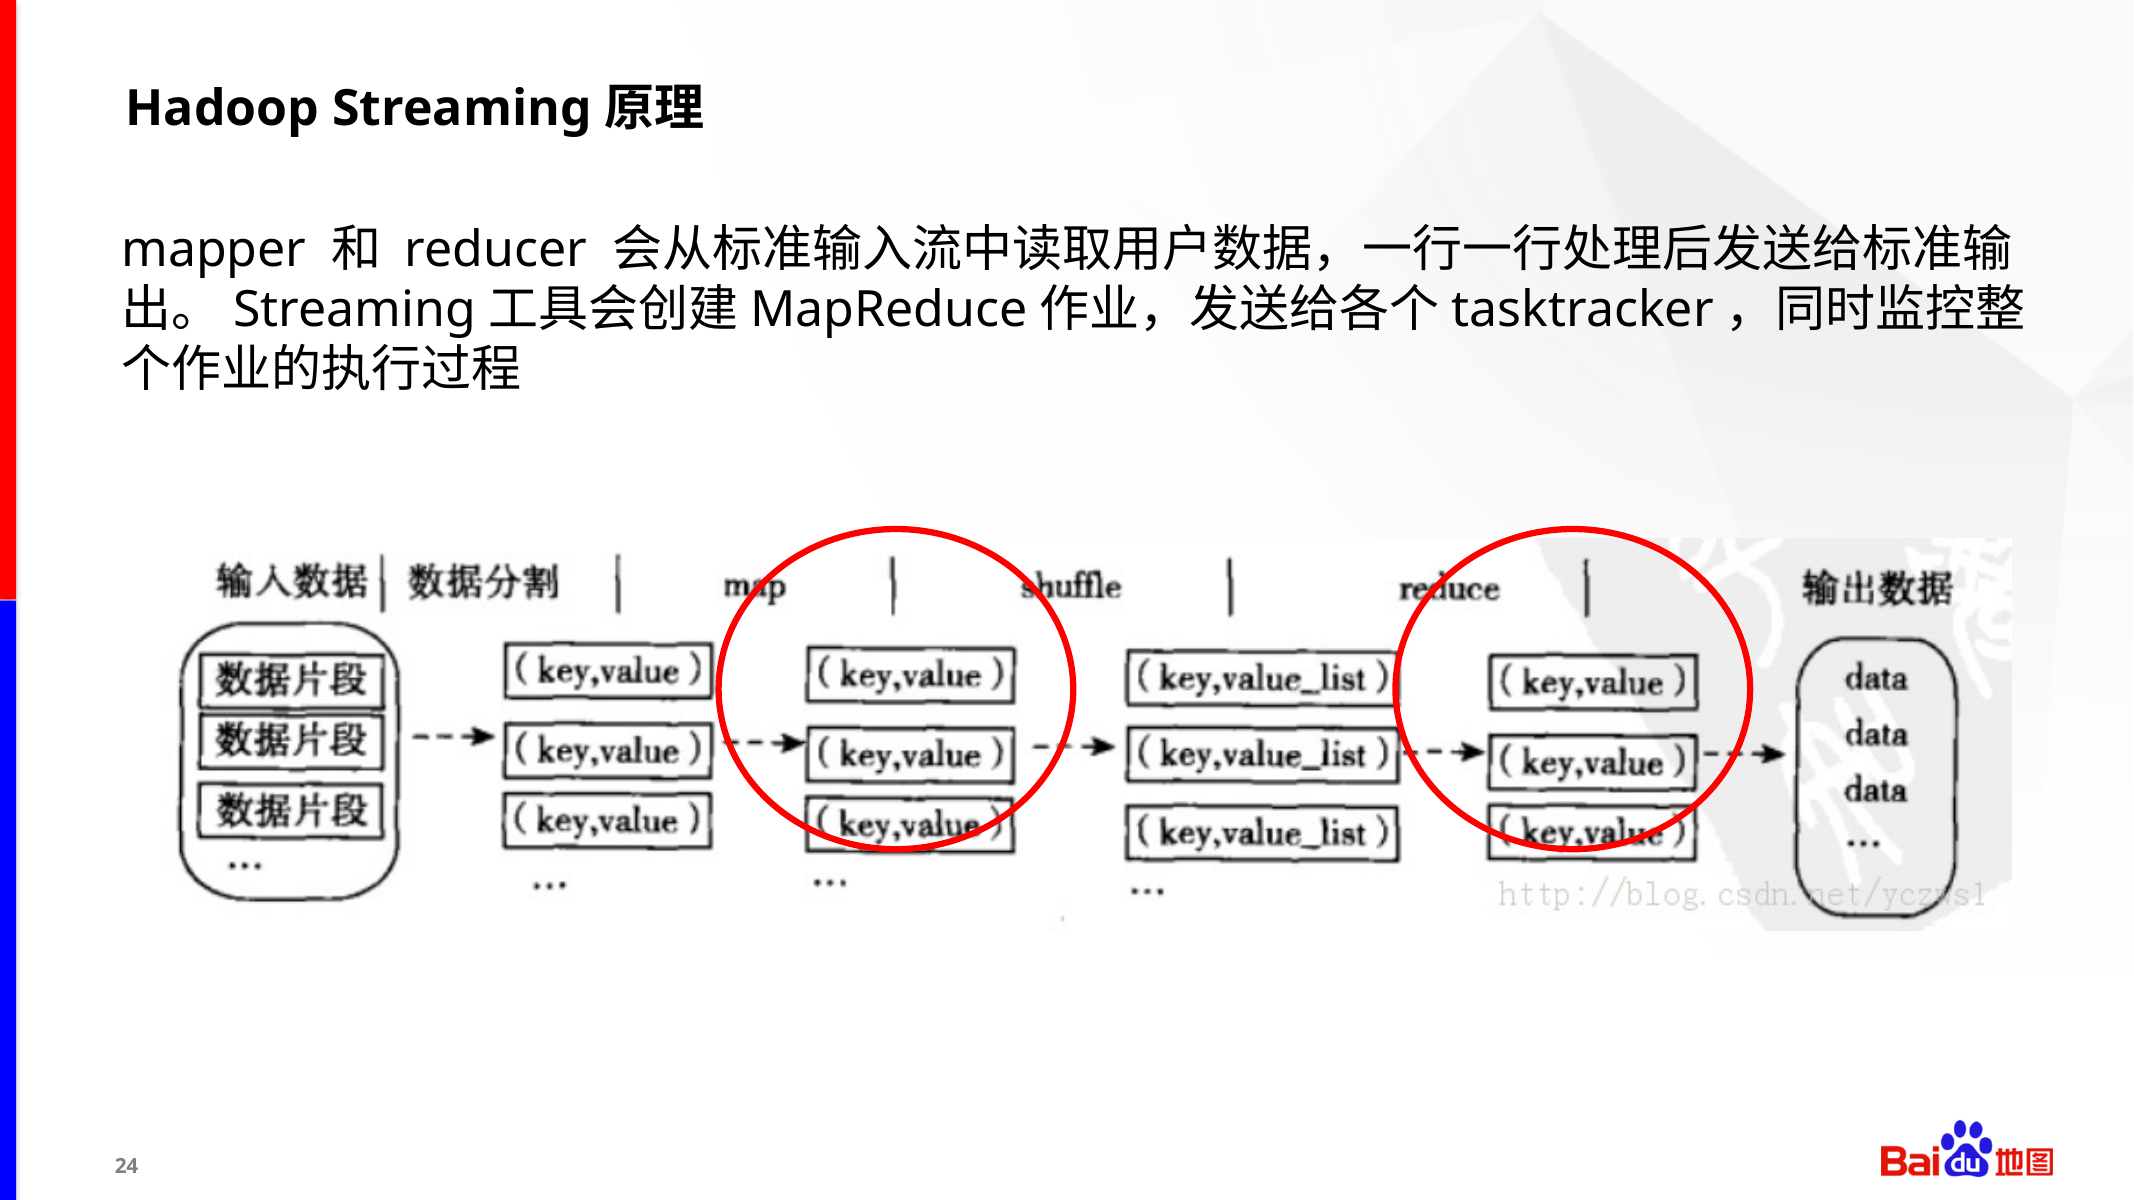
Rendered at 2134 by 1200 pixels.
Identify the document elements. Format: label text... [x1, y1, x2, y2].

picture [17, 0, 2134, 1200]
text_box mapper 和 reducer 会从标准输入流中读取用户数据，一行一行处理后发送给标准输出。Streaming工具会创建MapReduce作业，发送给各个tasktracker，同时监控整个作业的执行过程 [106, 208, 2059, 404]
text_box [1513, 526, 1632, 536]
text_box [836, 526, 956, 536]
title Hadoop Streaming原理 [106, 48, 2027, 163]
